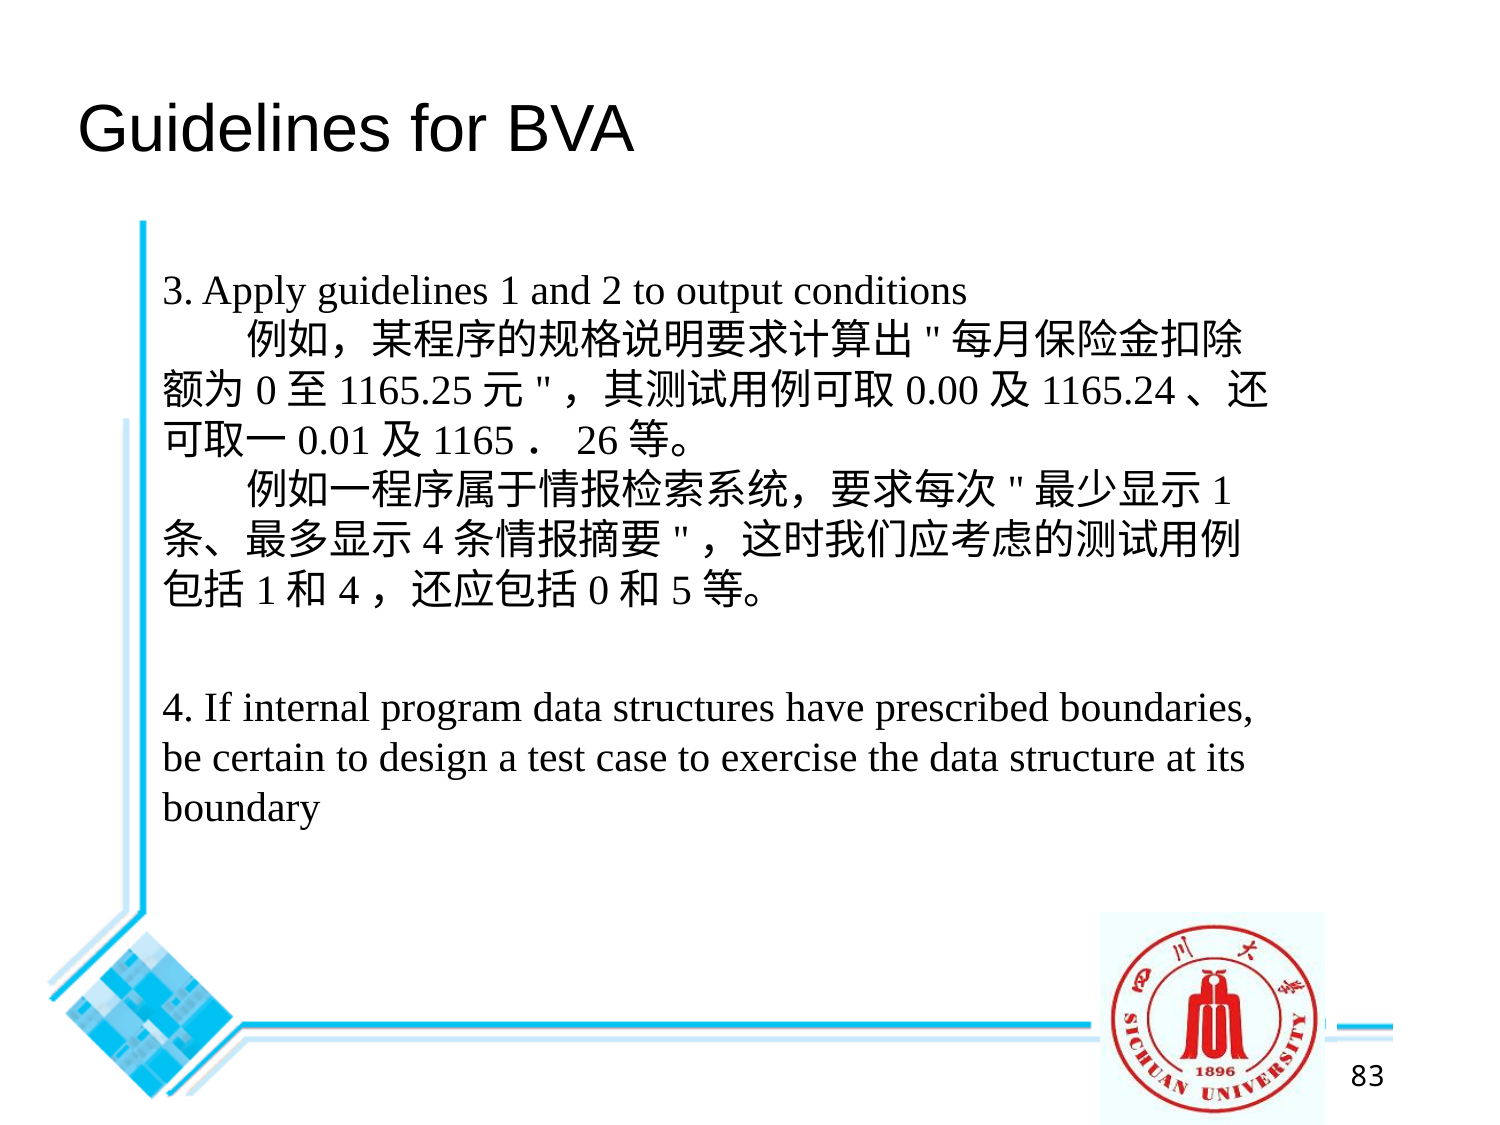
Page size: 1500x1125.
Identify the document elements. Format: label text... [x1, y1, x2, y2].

text_box 3. Apply guidelines 1 and 2 to output conditions 例如，某程序的规格说明要求计算出"每月保险金扣除额为0至1165.25元"，其测试用例可取0.00及1165.24、还可取一0.01及1165．26等。 例如一程序属于情报检索系统，要求每次"最少显示1条、最多显示4条情报摘要"，这时我们应考虑的测试用例包括1和4，还应包括0和5等。 4. If internal program data structures have prescribed boundaries, be certain to design a test case to exercise the data structure at its boundary [147, 255, 1294, 951]
slide_number 83 [1324, 1049, 1401, 1125]
picture [35, 209, 1393, 1125]
text_box Guidelines for BVA [62, 37, 1413, 188]
